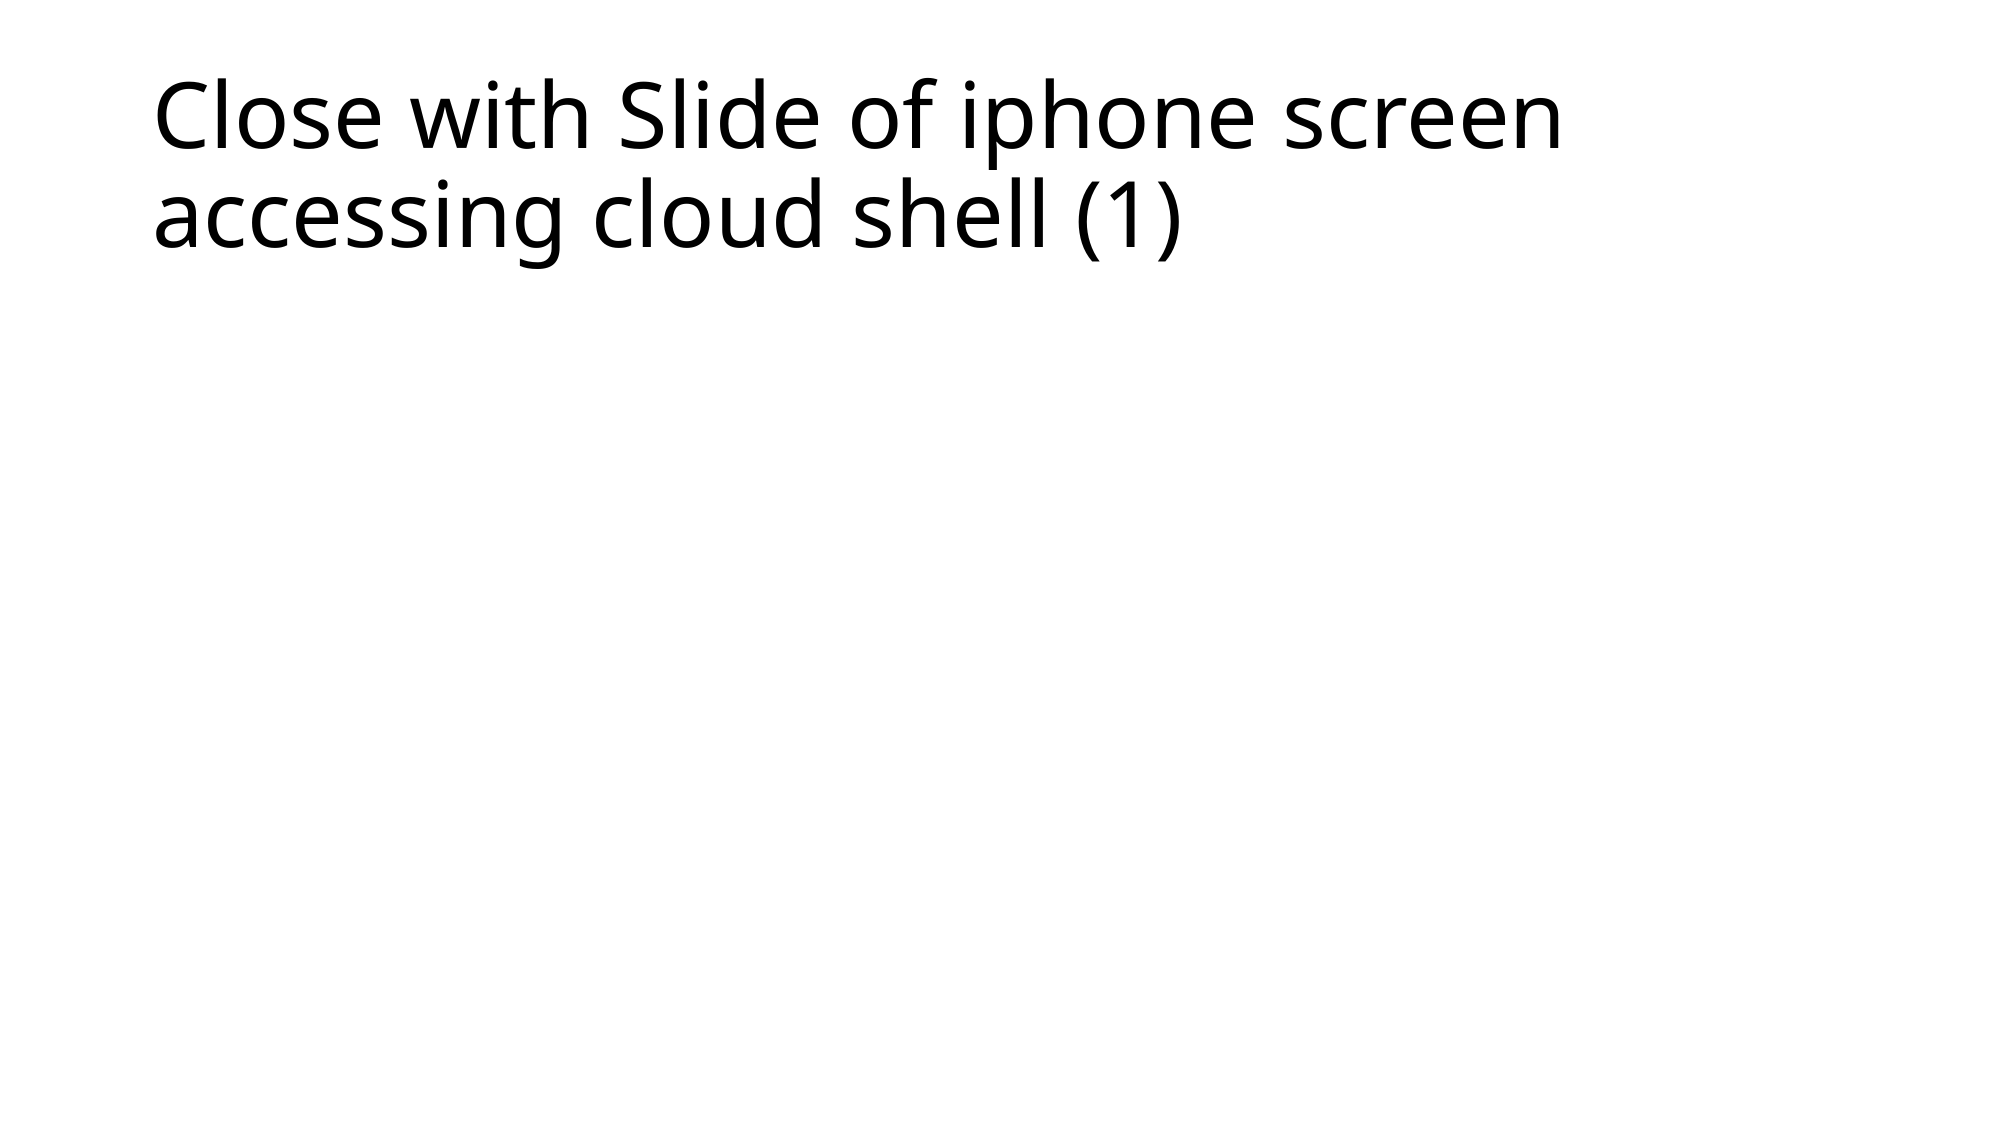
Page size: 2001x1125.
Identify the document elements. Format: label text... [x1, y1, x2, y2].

title Close with Slide of iphone screen accessing cloud shell (1) [137, 59, 1863, 278]
